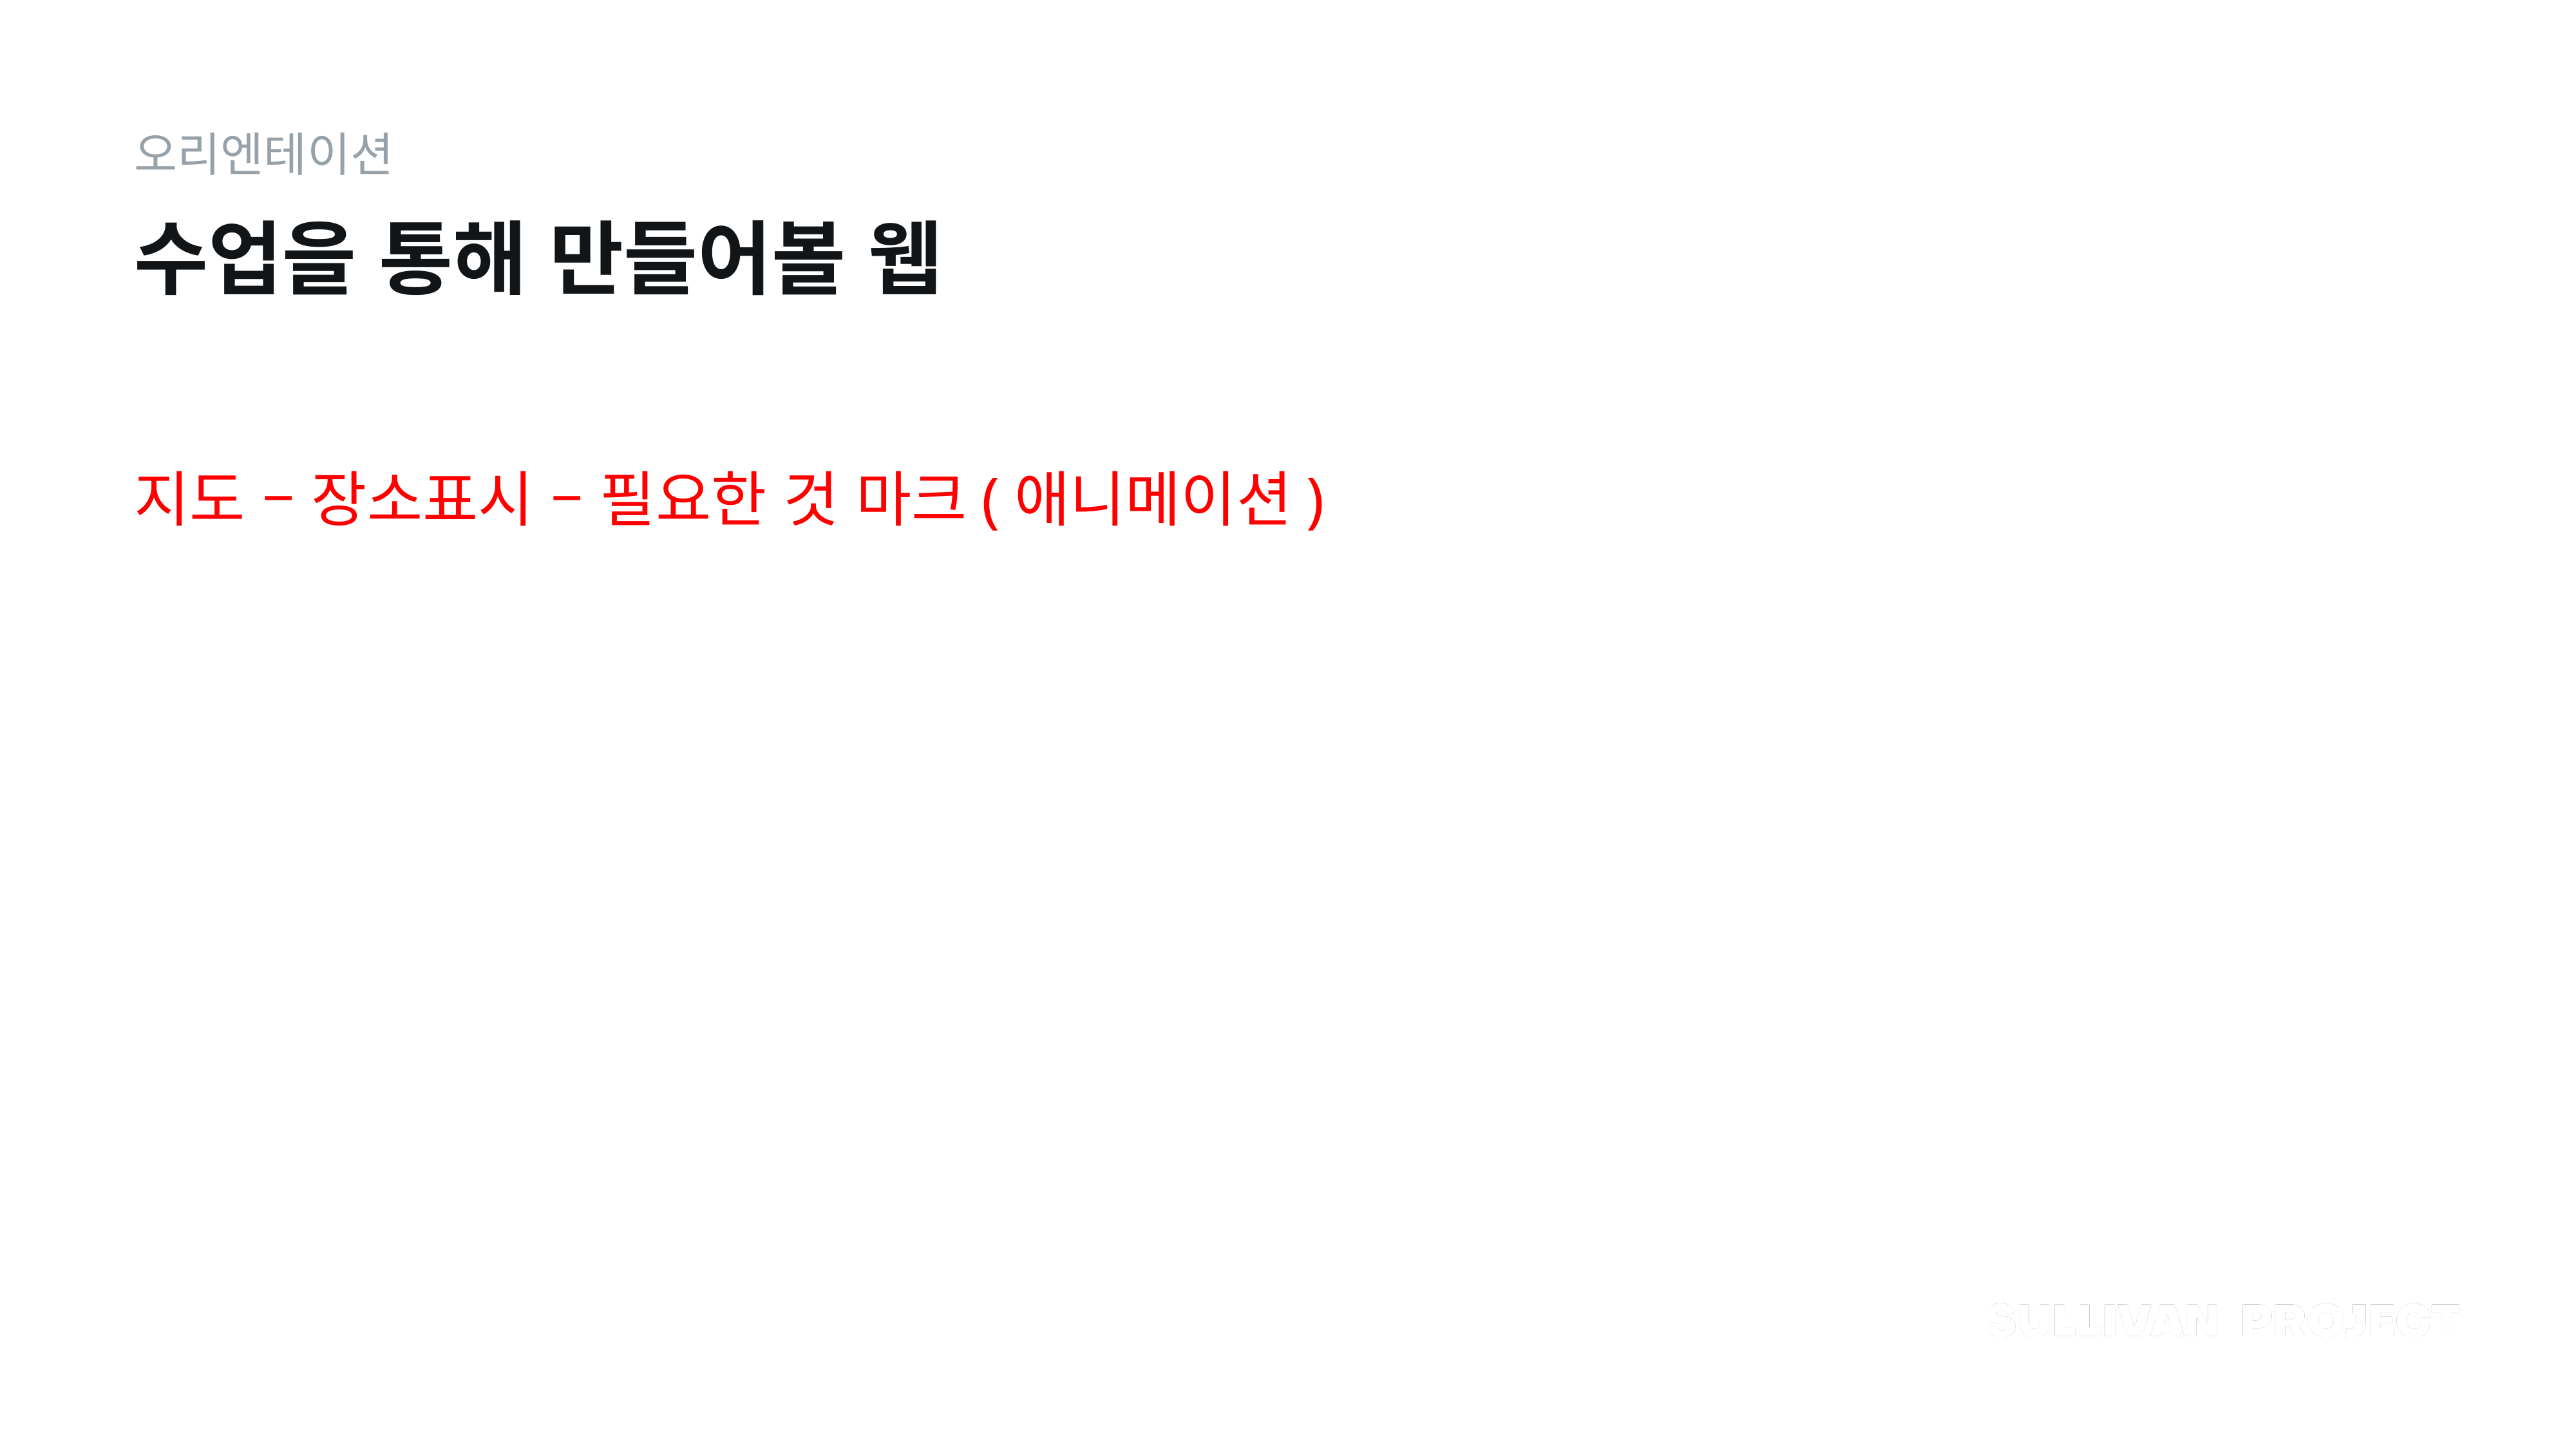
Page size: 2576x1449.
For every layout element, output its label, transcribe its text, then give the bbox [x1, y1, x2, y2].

text_box 지도 – 장소표시 – 필요한 것 마크(애니메이션) [128, 433, 1778, 539]
text_box 수업을 통해 만들어볼 웹 [129, 202, 1242, 310]
text_box 오리엔테이션 [128, 119, 694, 187]
picture [1987, 1297, 2465, 1338]
